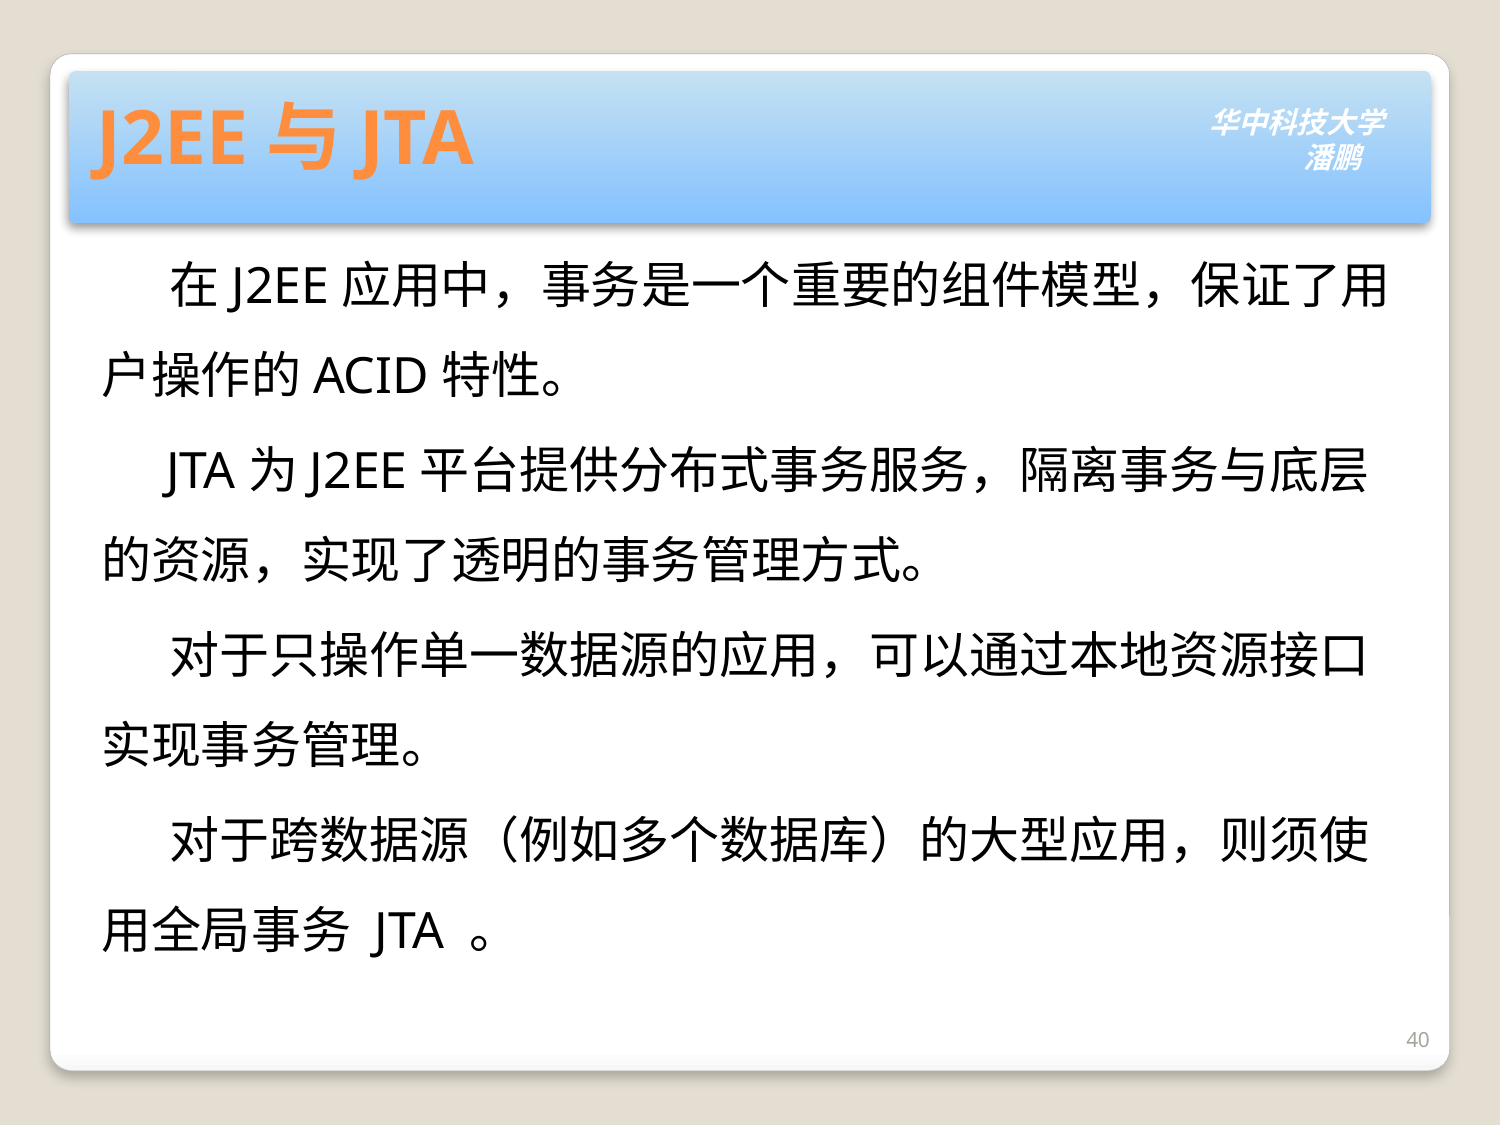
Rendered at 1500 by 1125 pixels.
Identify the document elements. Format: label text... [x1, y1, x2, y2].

title J2EE与JTA [82, 82, 1425, 188]
list 在J2EE应用中，事务是一个重要的组件模型，保证了用户操作的ACID特性。 JTA为J2EE平台提供分布式事务服务，隔离事务与底层的资源，实现了透明的事务管理方式。 对于只操作单一数据源的应用，可以通过本地资源接口实现事务管理。 对于跨数据源（例如多个数据库）的大型应用，则须使用全局事务 JTA 。 [70, 207, 1408, 1036]
slide_number 40 [1369, 1002, 1445, 1063]
